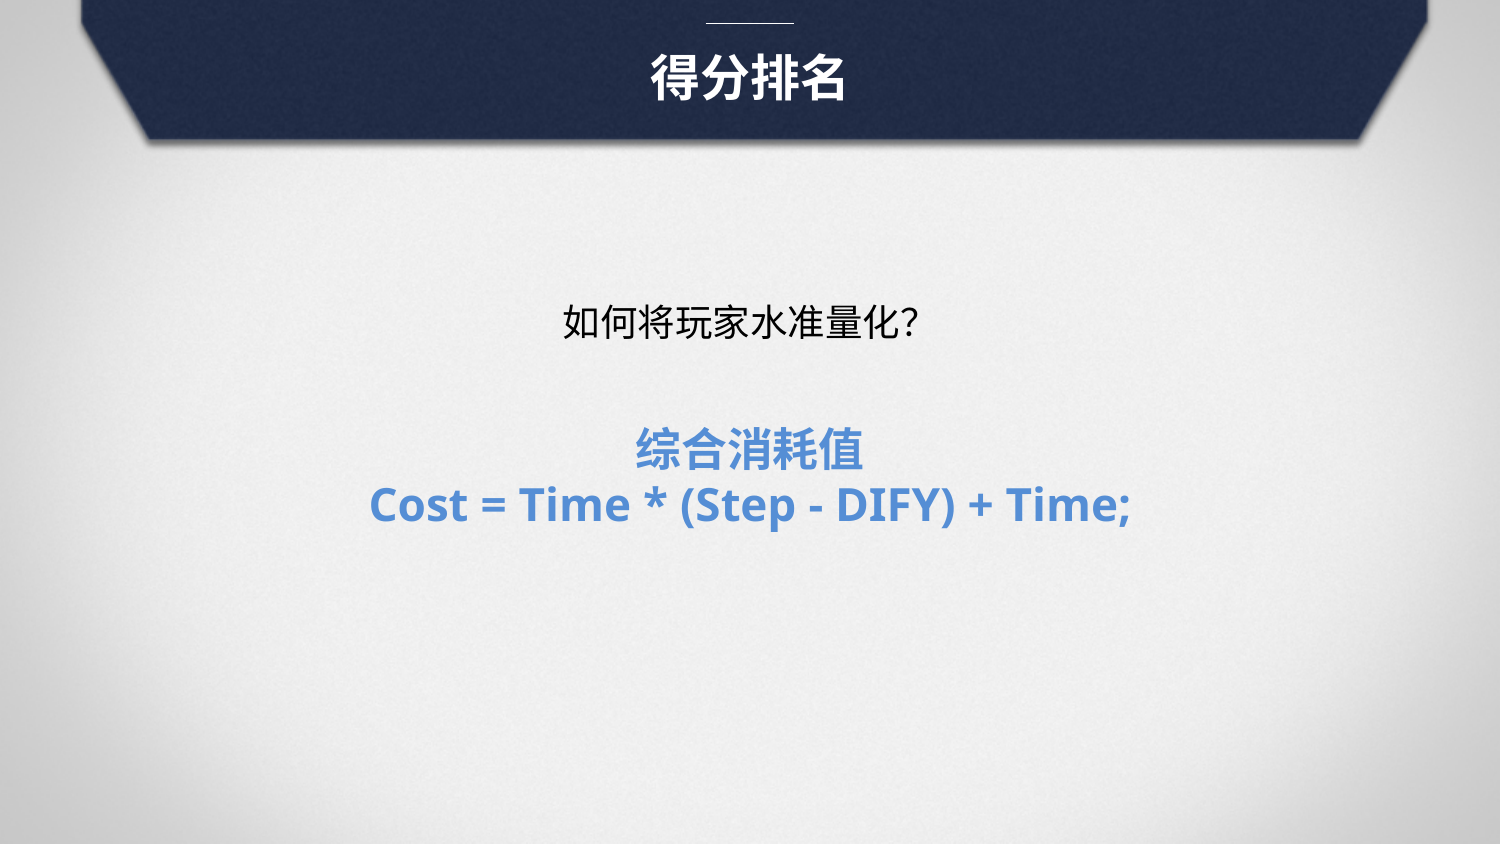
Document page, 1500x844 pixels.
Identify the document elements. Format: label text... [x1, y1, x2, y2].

text_box 如何将玩家水准量化？ [419, 291, 1081, 352]
list 得分排名 [112, 53, 1388, 108]
picture [0, 0, 1500, 844]
text_box 综合消耗值 Cost = Time * (Step - DIFY) + Time; [207, 413, 1293, 539]
